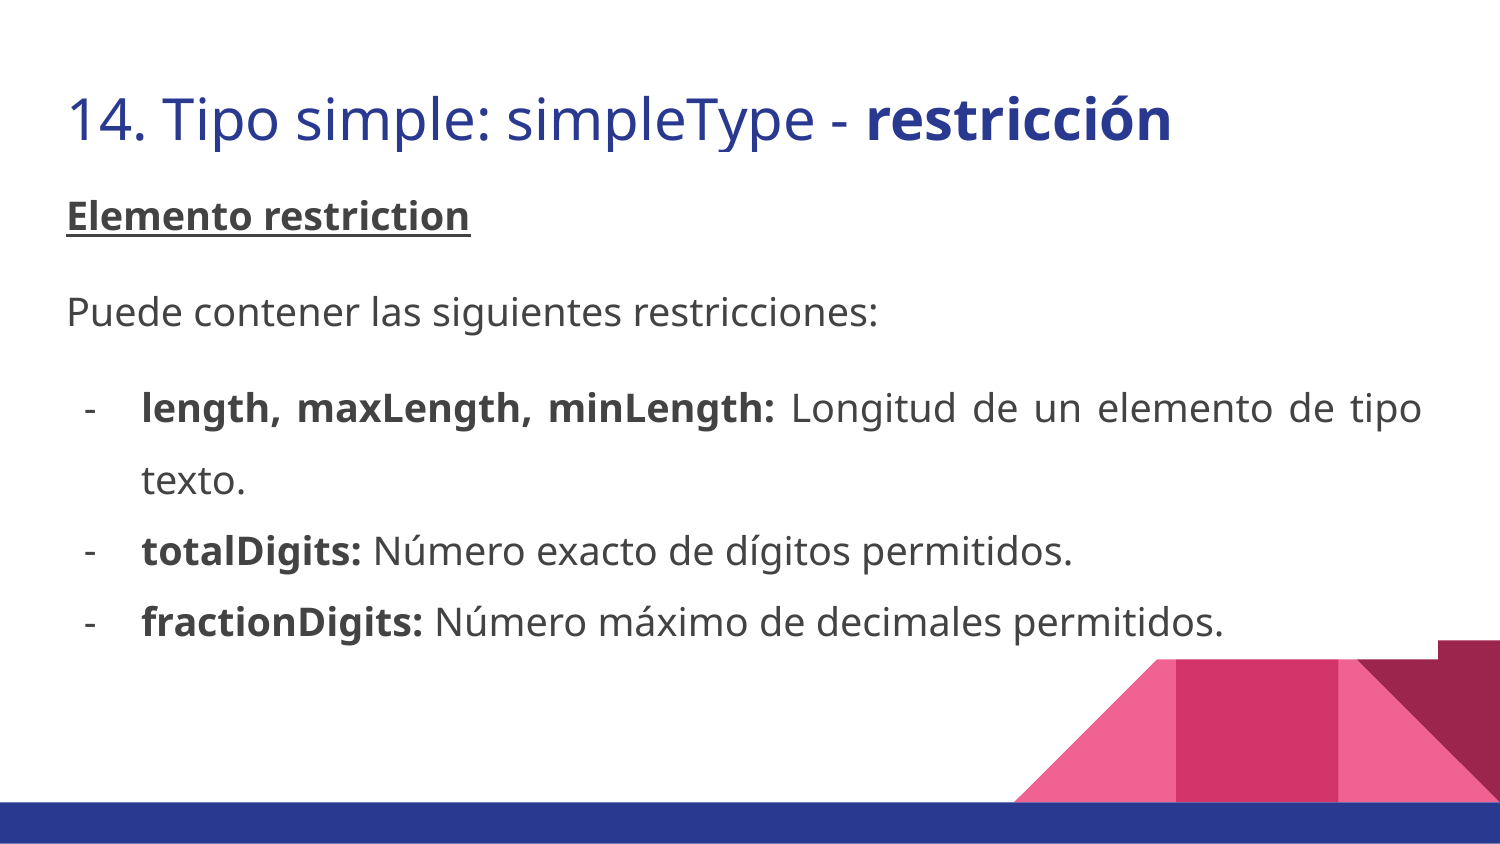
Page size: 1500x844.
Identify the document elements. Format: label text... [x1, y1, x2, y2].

text_box Elemento restriction Puede contener las siguientes restricciones: length, maxLength, minLength: Longitud de un elemento de tipo texto. totalDigits: Número exacto de dígitos permitidos. fractionDigits: Número máximo de decimales permitidos. [51, 152, 1438, 660]
title 14. Tipo simple: simpleType - restricción [51, 67, 1449, 167]
